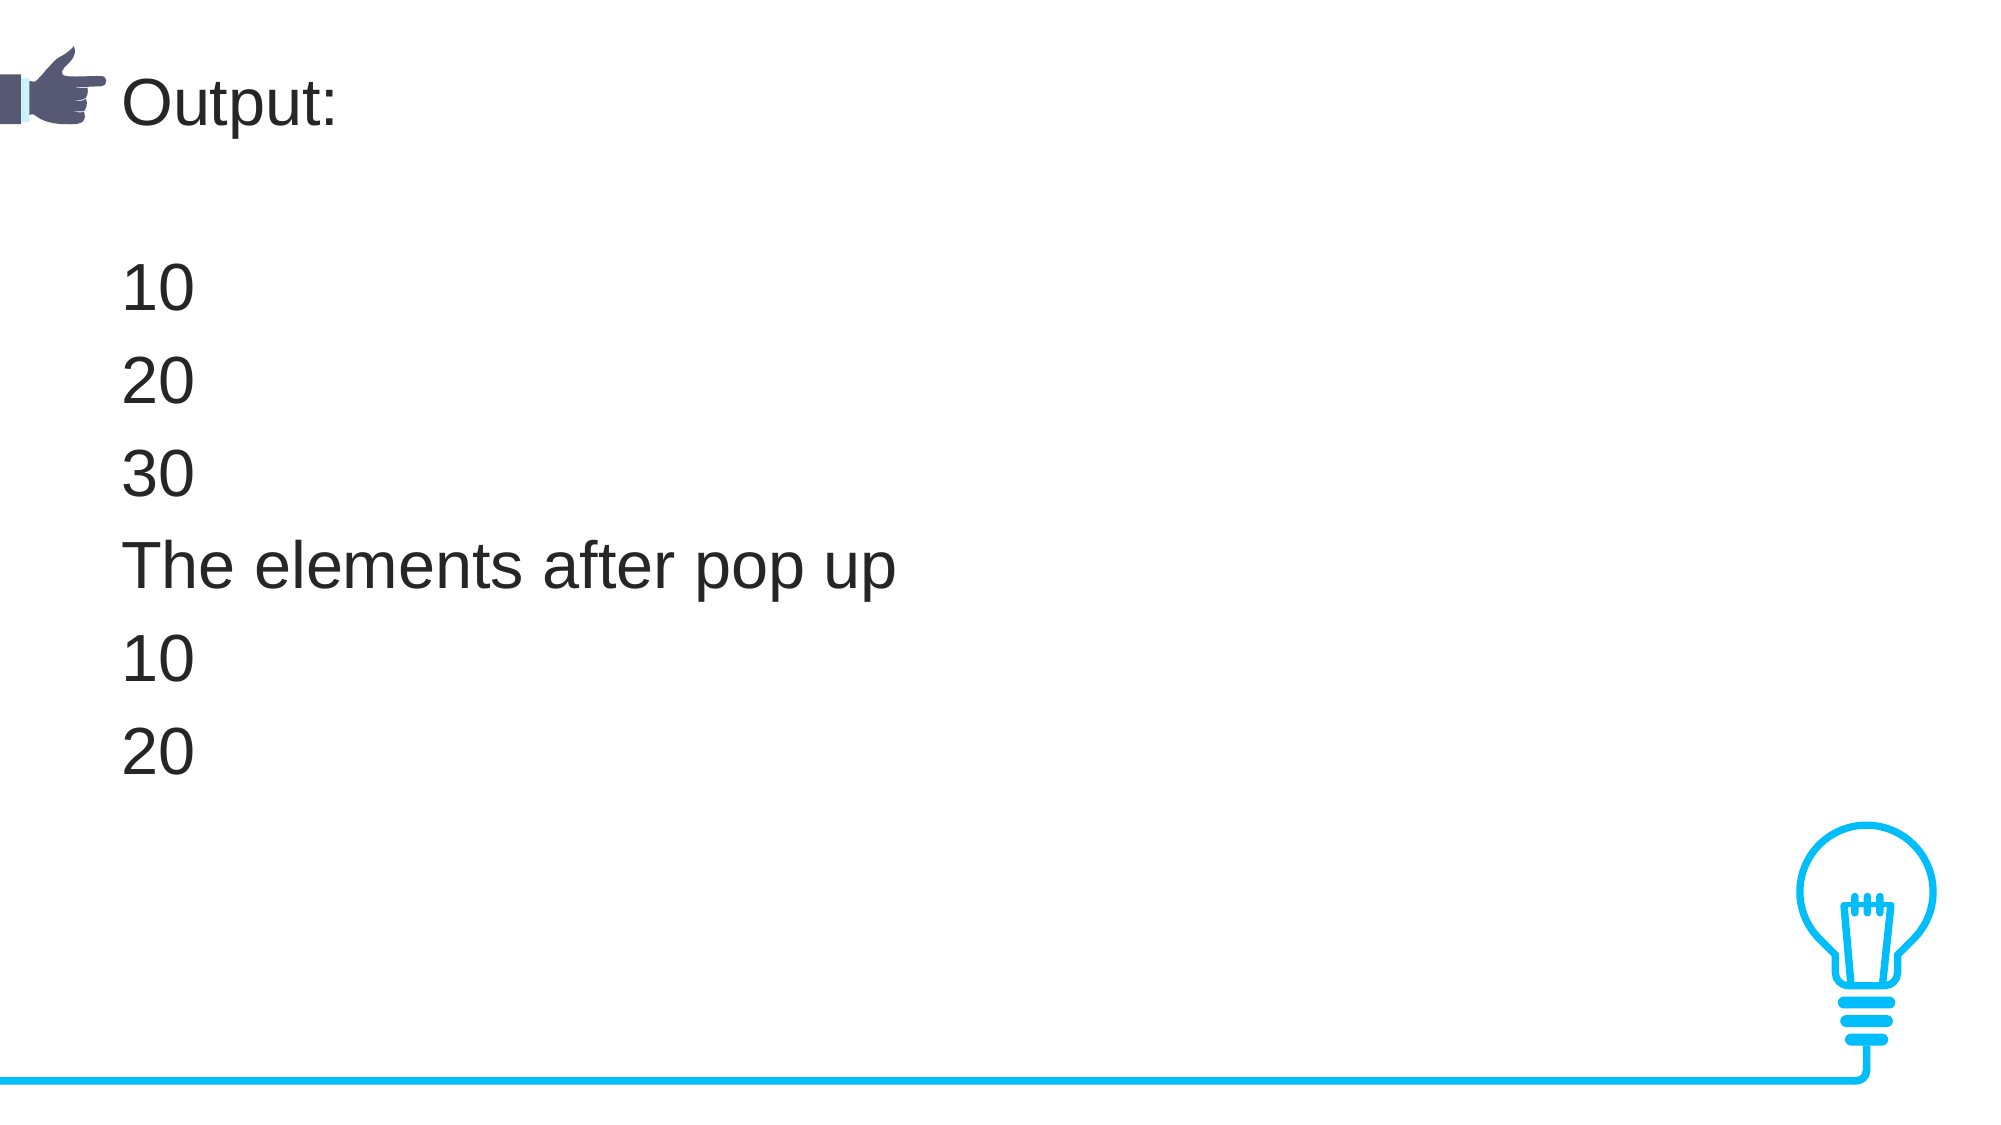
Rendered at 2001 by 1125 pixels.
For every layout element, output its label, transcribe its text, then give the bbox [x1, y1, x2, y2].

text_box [0, 46, 107, 125]
list Output: 10 20 30 The elements after pop up 10 20 [106, 46, 1927, 811]
